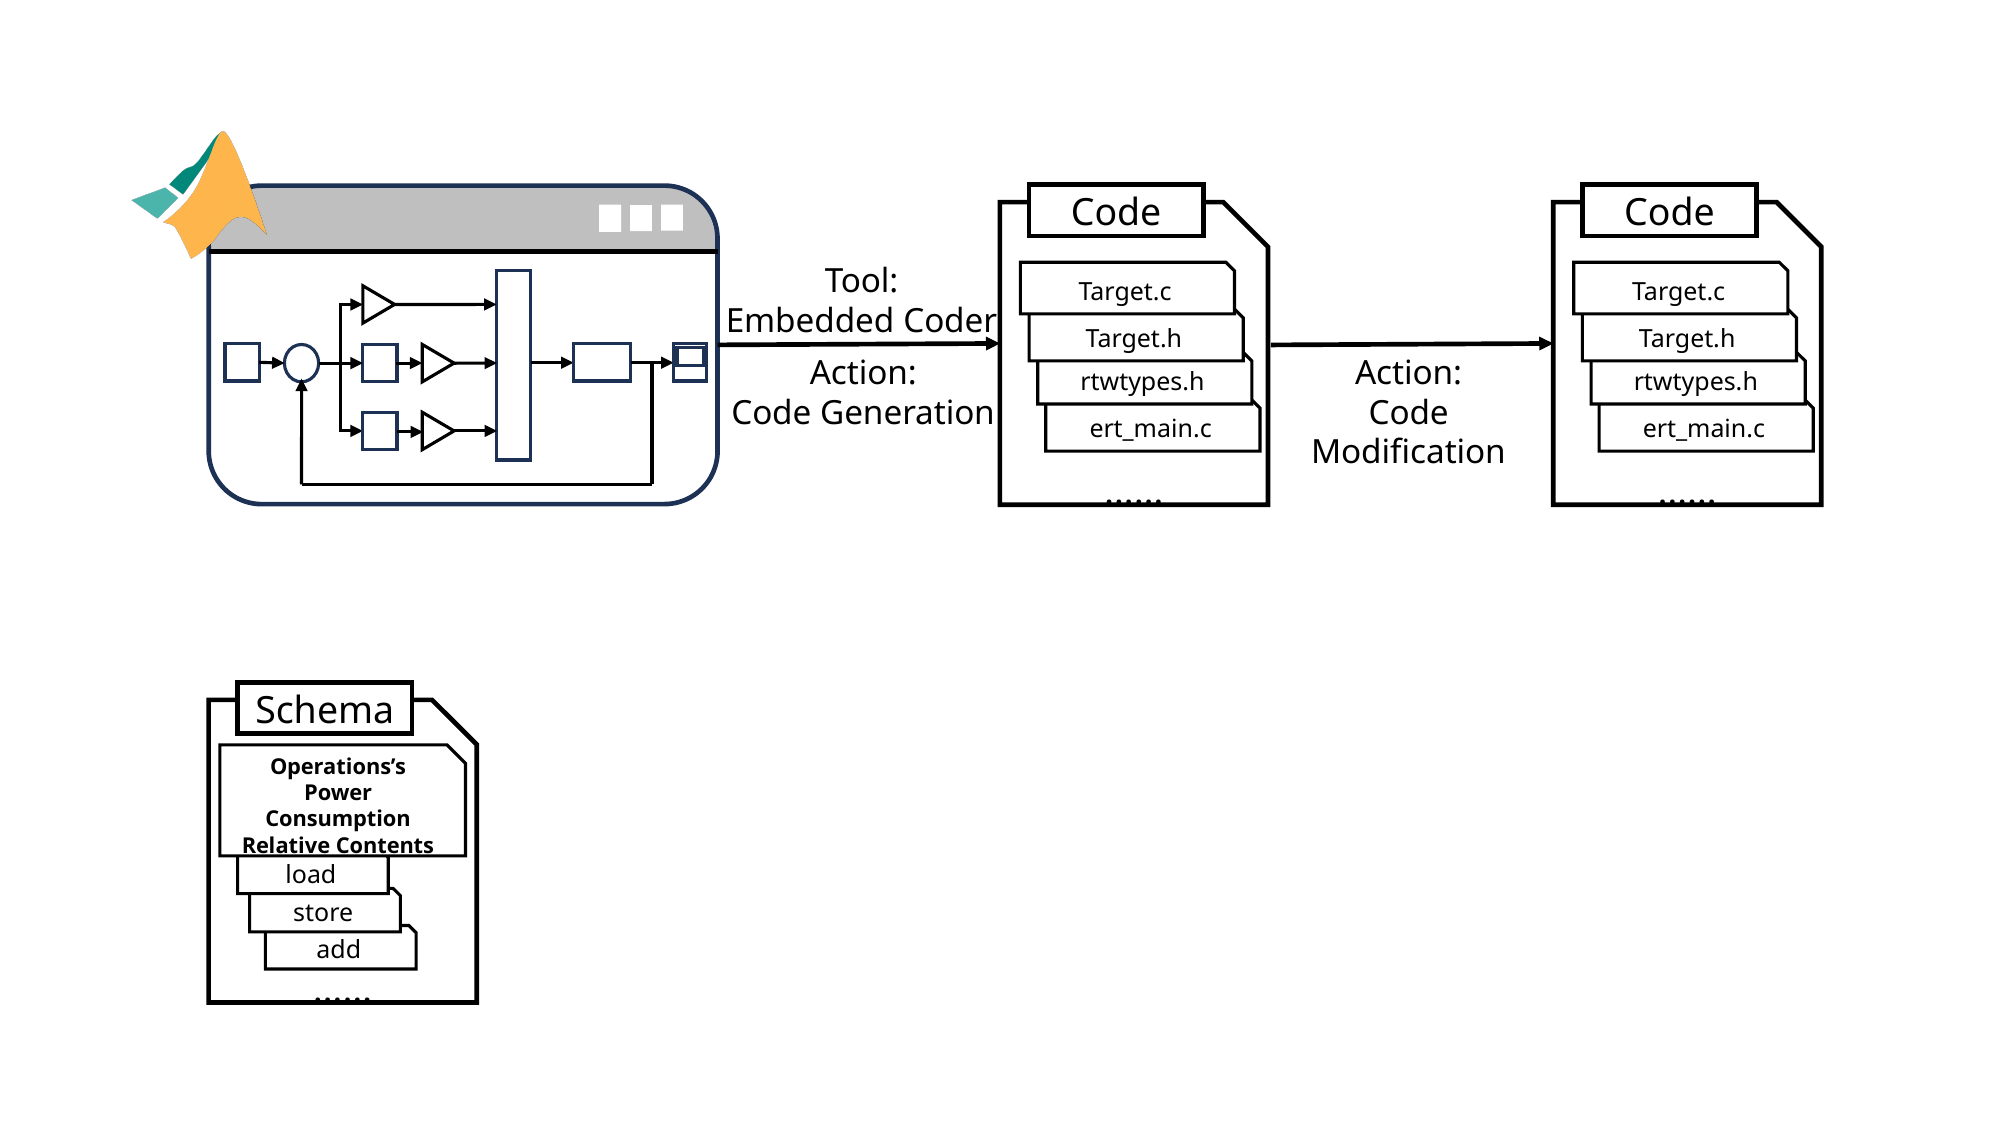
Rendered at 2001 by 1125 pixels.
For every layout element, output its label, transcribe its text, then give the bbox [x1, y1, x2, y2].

text_box Action: Code Generation [716, 343, 999, 439]
text_box [660, 204, 684, 232]
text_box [999, 184, 1268, 521]
text_box [598, 204, 622, 233]
text_box Action: Code Modification [1268, 343, 1553, 478]
text_box Tool: Embedded Coder [711, 251, 999, 347]
text_box [629, 204, 653, 232]
picture [120, 116, 275, 272]
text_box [208, 682, 477, 1019]
text_box [275, 184, 719, 251]
text_box [207, 254, 719, 506]
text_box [224, 270, 707, 485]
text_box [1553, 184, 1822, 521]
